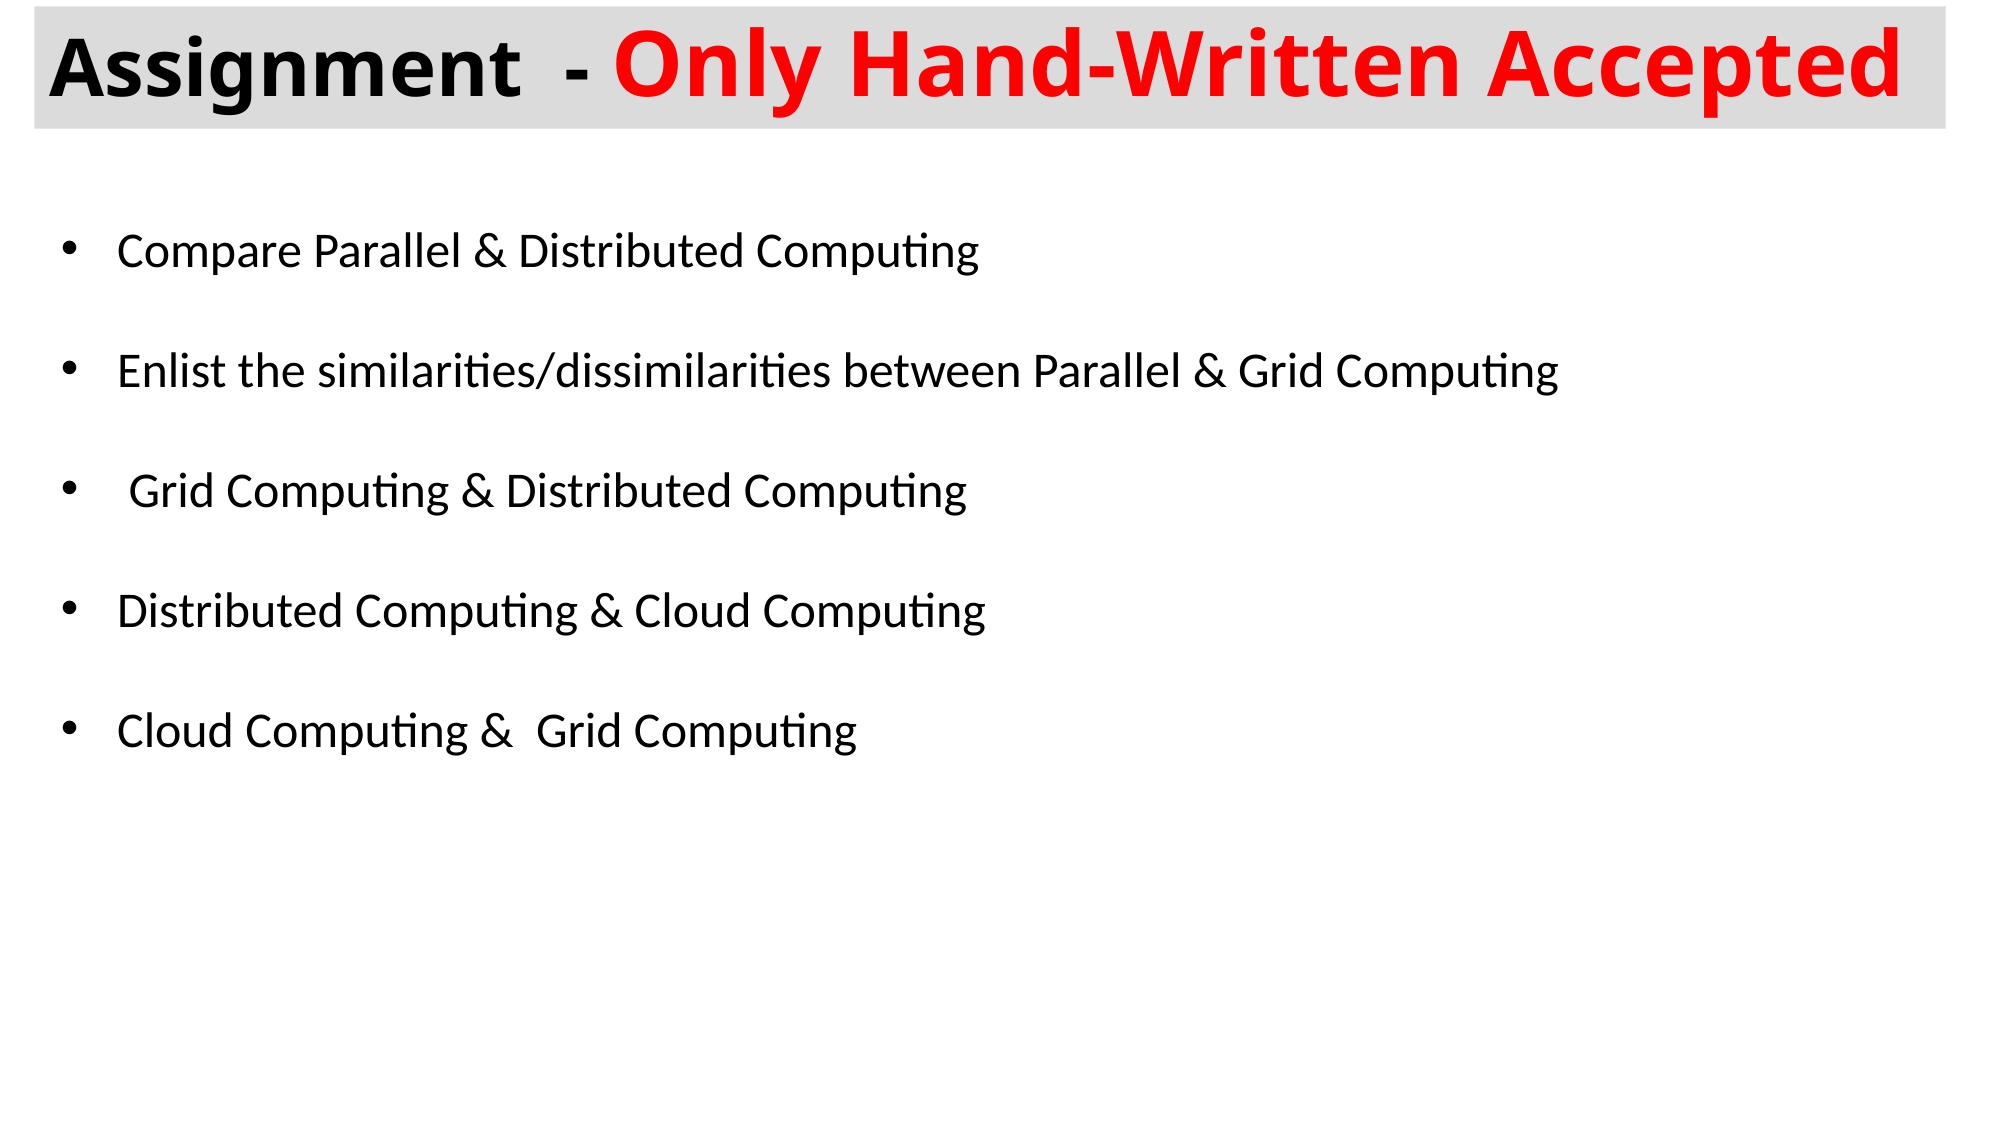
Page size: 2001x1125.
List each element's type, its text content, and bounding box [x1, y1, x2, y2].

text_box Compare Parallel & Distributed Computing Enlist the similarities/dissimilarities between Parallel & Grid Computing Grid Computing & Distributed Computing Distributed Computing & Cloud Computing Cloud Computing & Grid Computing [46, 150, 1820, 765]
title Assignment - Only Hand-Written Accepted [34, 6, 1946, 129]
